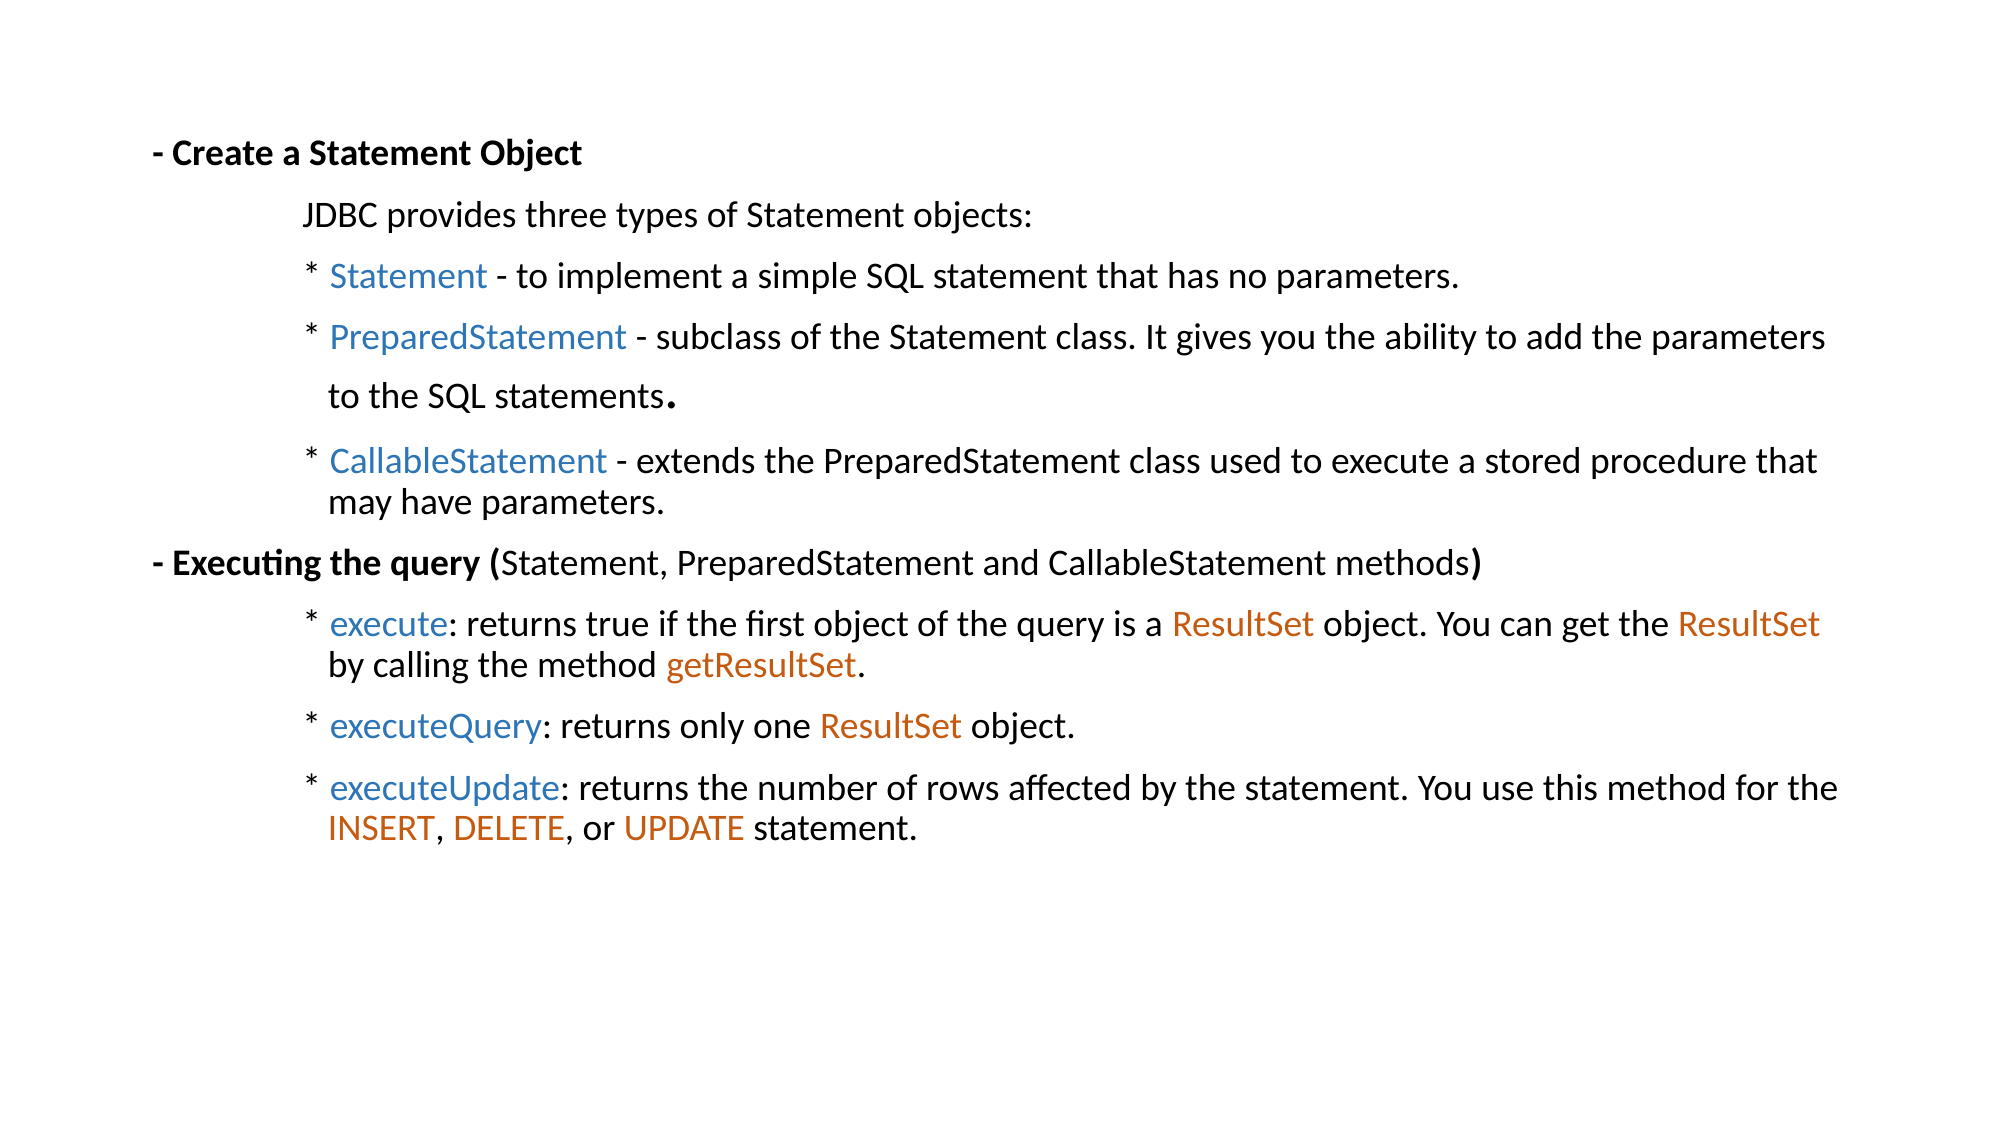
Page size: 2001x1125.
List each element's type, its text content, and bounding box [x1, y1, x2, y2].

list - Create a Statement Object JDBC provides three types of Statement objects: * Statement - to implement a simple SQL statement that has no parameters. * PreparedStatement - subclass of the Statement class. It gives you the ability to add the parameters to the SQL statements. * CallableStatement - extends the PreparedStatement class used to execute a stored procedure that may have parameters. - Executing the query (Statement, PreparedStatement and CallableStatement methods) * execute: returns true if the first object of the query is a ResultSet object. You can get the ResultSet by calling the method getResultSet. * executeQuery: returns only one ResultSet object. * executeUpdate: returns the number of rows affected by the statement. You use this method for the INSERT, DELETE, or UPDATE statement. [137, 125, 1863, 1014]
